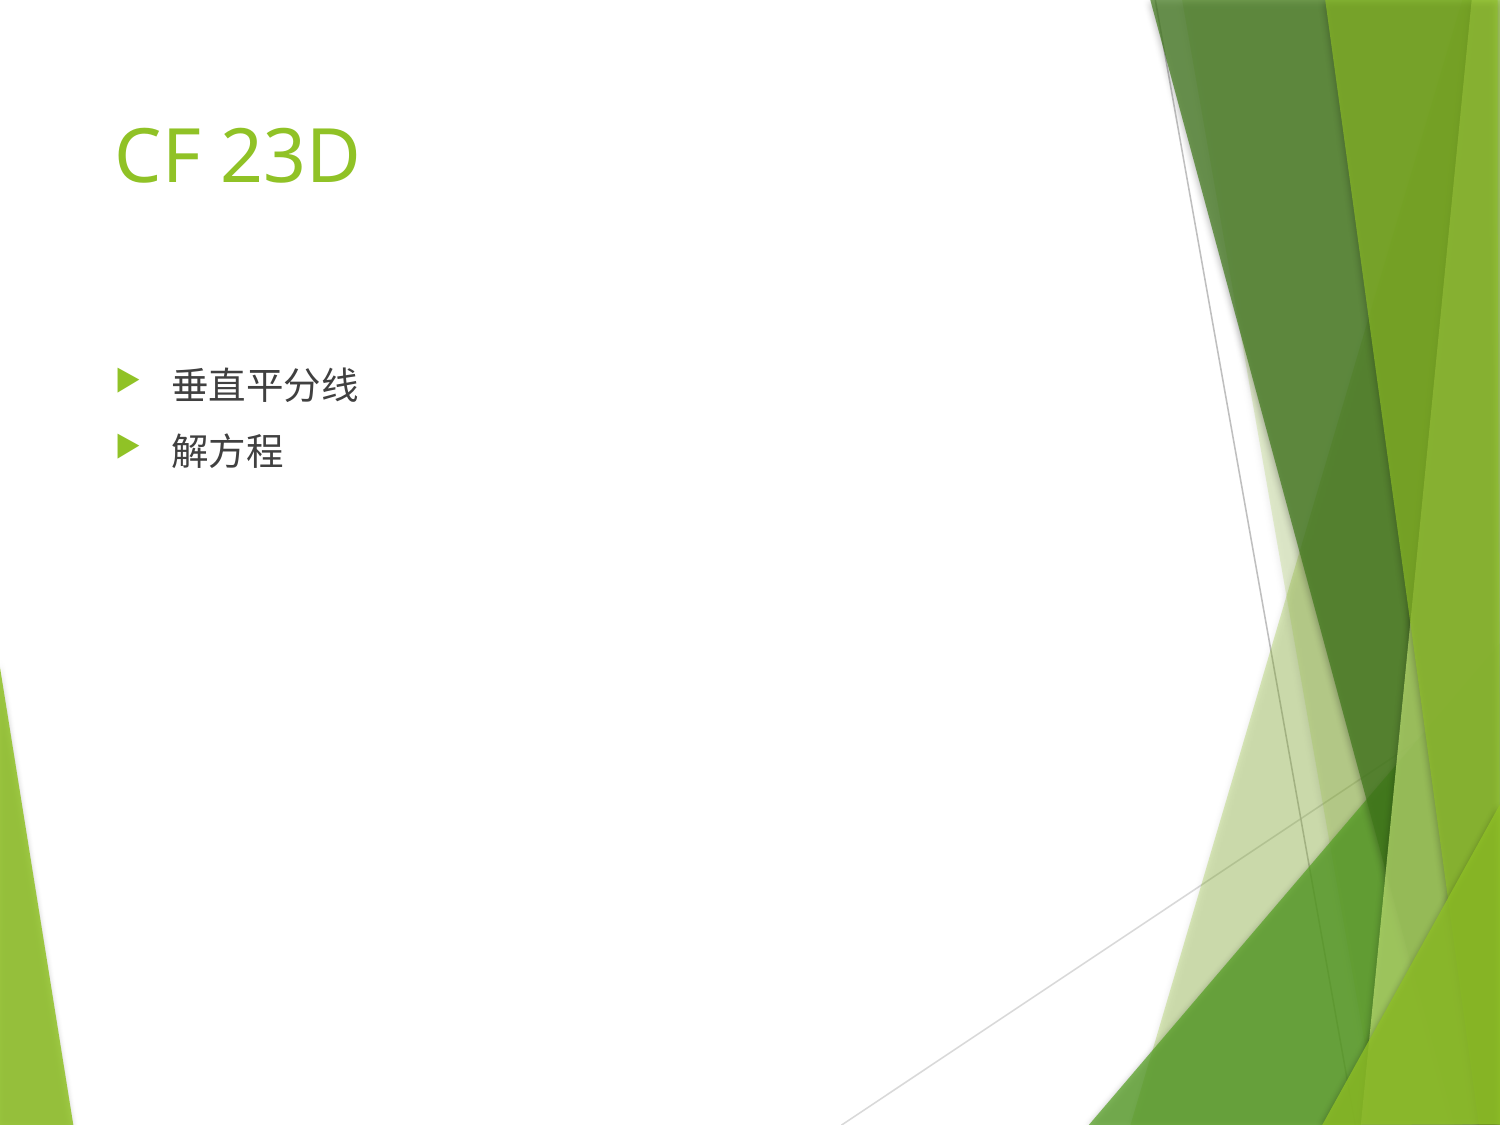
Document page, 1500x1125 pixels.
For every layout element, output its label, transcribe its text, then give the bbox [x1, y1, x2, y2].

title CF 23D [99, 99, 1142, 317]
list 垂直平分线 解方程 [99, 354, 1142, 992]
